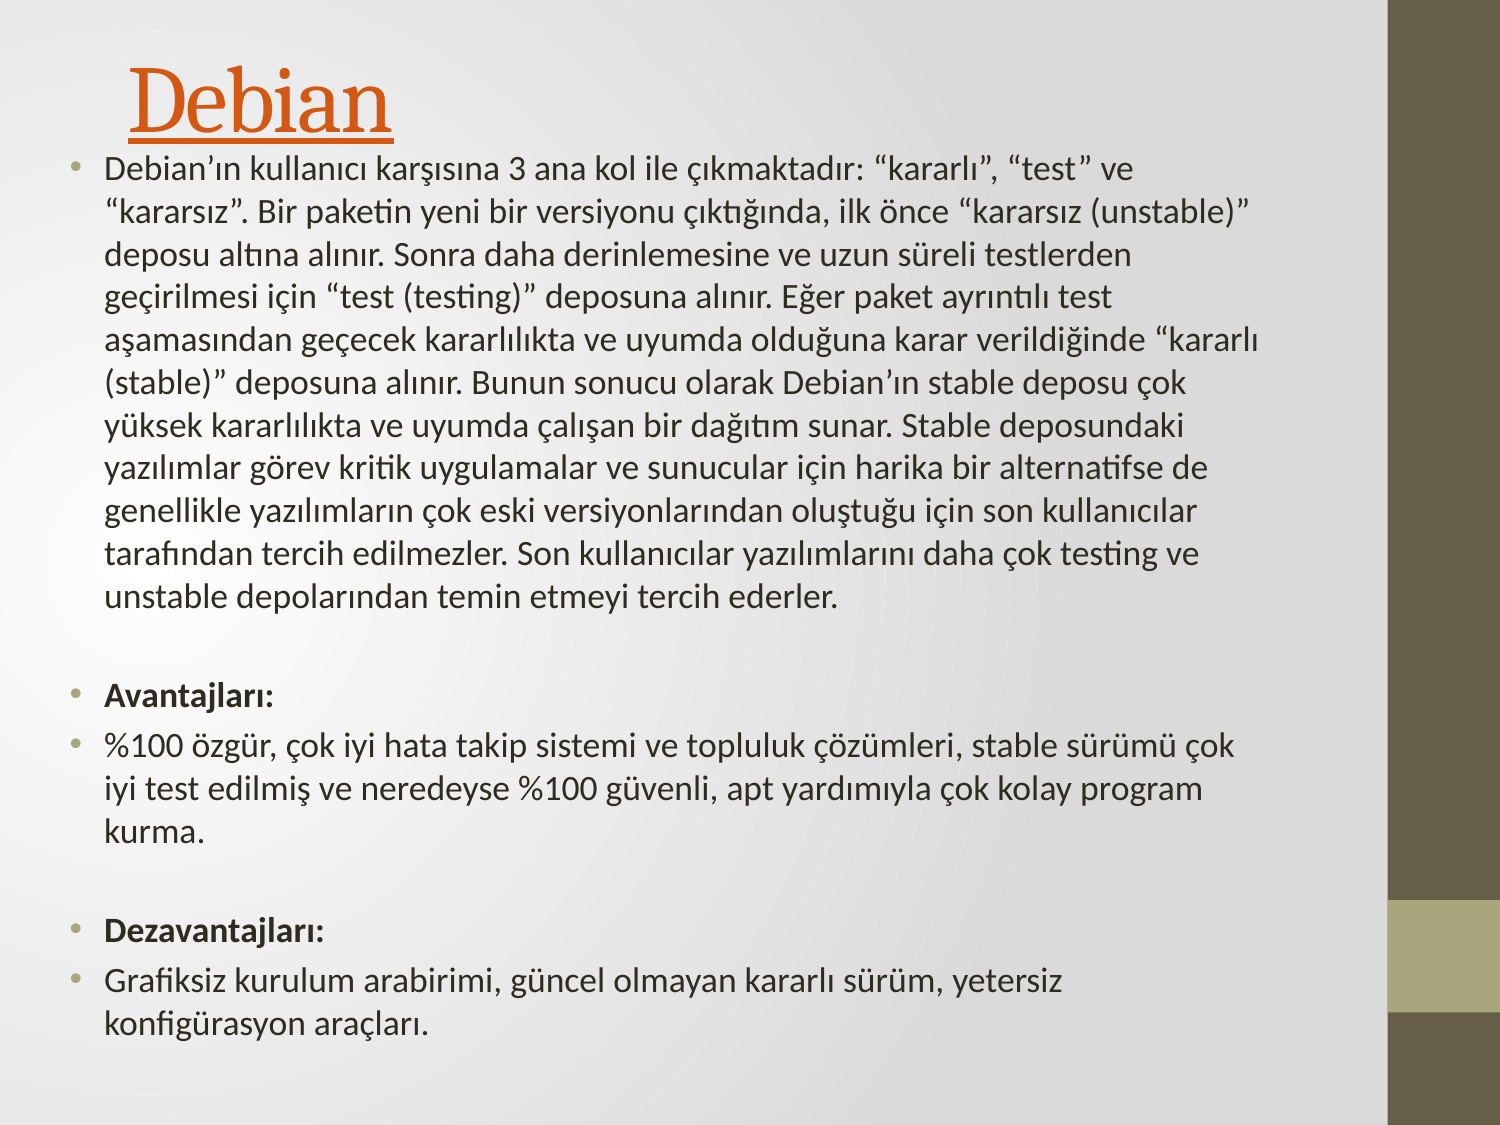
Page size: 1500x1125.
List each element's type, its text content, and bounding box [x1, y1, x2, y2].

list Debian’ın kullanıcı karşısına 3 ana kol ile çıkmaktadır: “kararlı”, “test” ve “kararsız”. Bir paketin yeni bir versiyonu çıktığında, ilk önce “kararsız (unstable)” deposu altına alınır. Sonra daha derinlemesine ve uzun süreli testlerden geçirilmesi için “test (testing)” deposuna alınır. Eğer paket ayrıntılı test aşamasından geçecek kararlılıkta ve uyumda olduğuna karar verildiğinde “kararlı (stable)” deposuna alınır. Bunun sonucu olarak Debian’ın stable deposu çok yüksek kararlılıkta ve uyumda çalışan bir dağıtım sunar. Stable deposundaki yazılımlar görev kritik uygulamalar ve sunucular için harika bir alternatifse de genellikle yazılımların çok eski versiyonlarından oluştuğu için son kullanıcılar tarafından tercih edilmezler. Son kullanıcılar yazılımlarını daha çok testing ve unstable depolarından temin etmeyi tercih ederler. Avantajları: %100 özgür, çok iyi hata takip sistemi ve topluluk çözümleri, stable sürümü çok iyi test edilmiş ve neredeyse %100 güvenli, apt yardımıyla çok kolay program kurma. Dezavantajları: Grafiksiz kurulum arabirimi, güncel olmayan kararlı sürüm, yetersiz konfigürasyon araçları. [37, 137, 1288, 1063]
title Debian [112, 0, 1363, 188]
